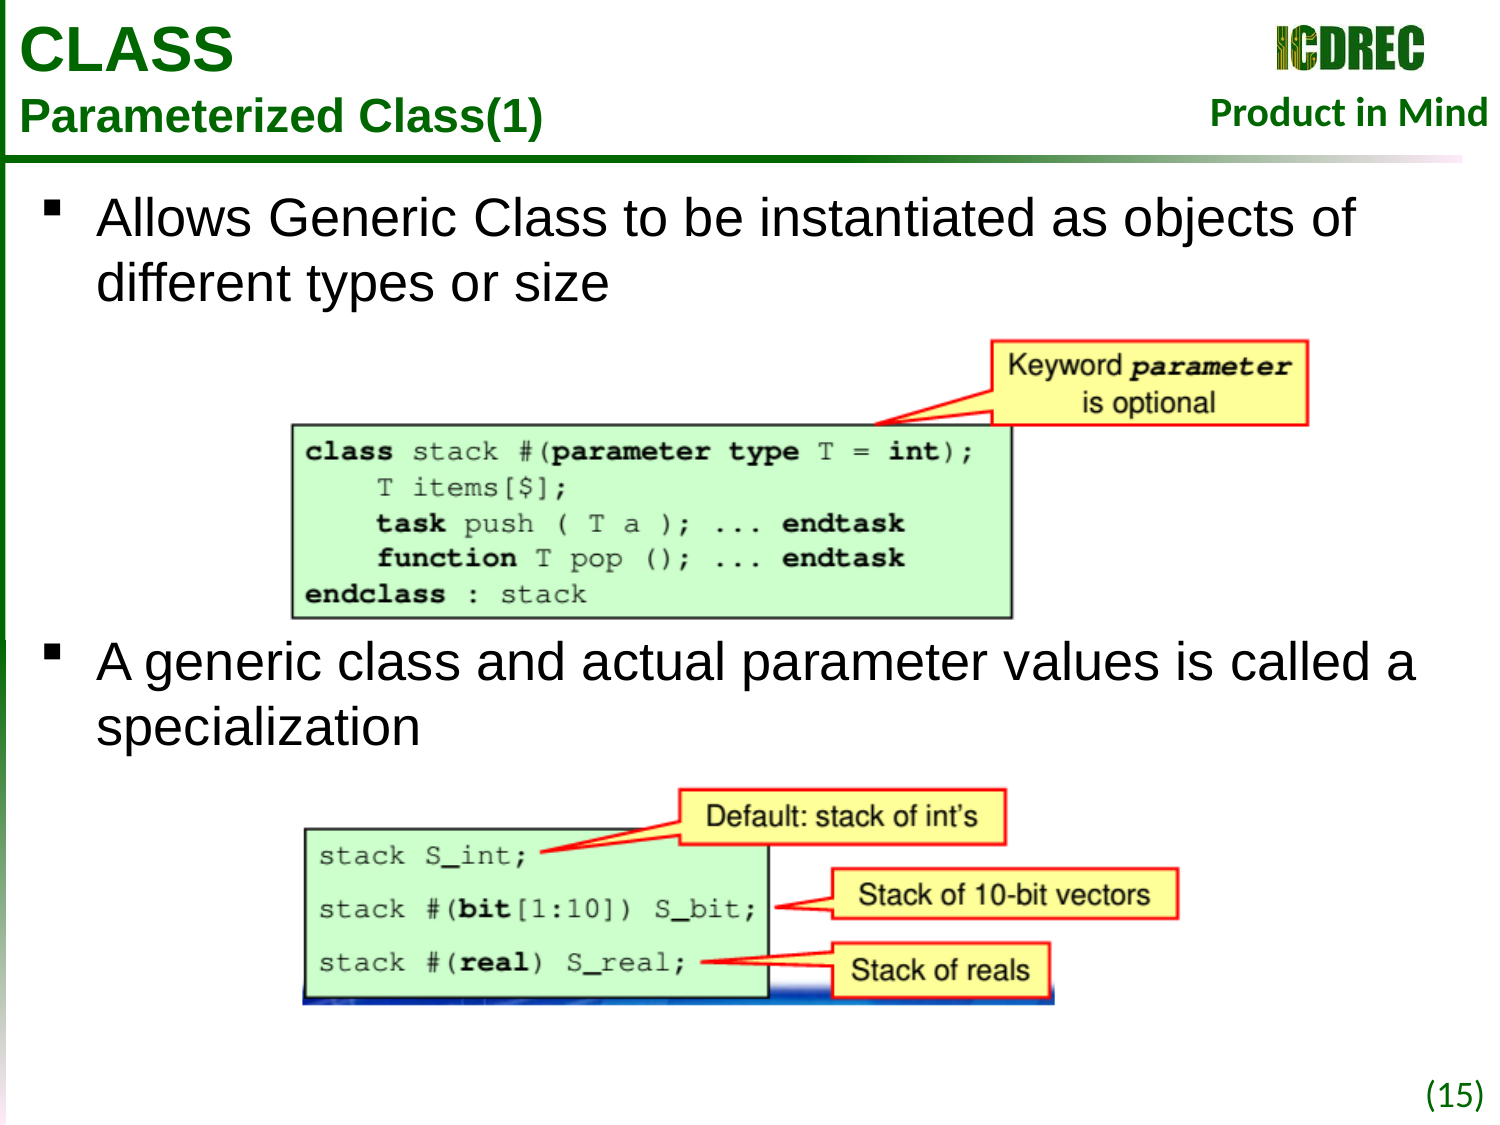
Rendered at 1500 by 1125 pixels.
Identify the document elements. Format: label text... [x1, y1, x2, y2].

picture [287, 776, 1188, 1018]
title CLASS Parameterized Class(1) [4, 0, 1188, 150]
picture [274, 317, 1316, 634]
picture [1275, 24, 1425, 71]
list Allows Generic Class to be instantiated as objects of different types or size A generic class and actual parameter values is called a specialization [24, 174, 1463, 1100]
